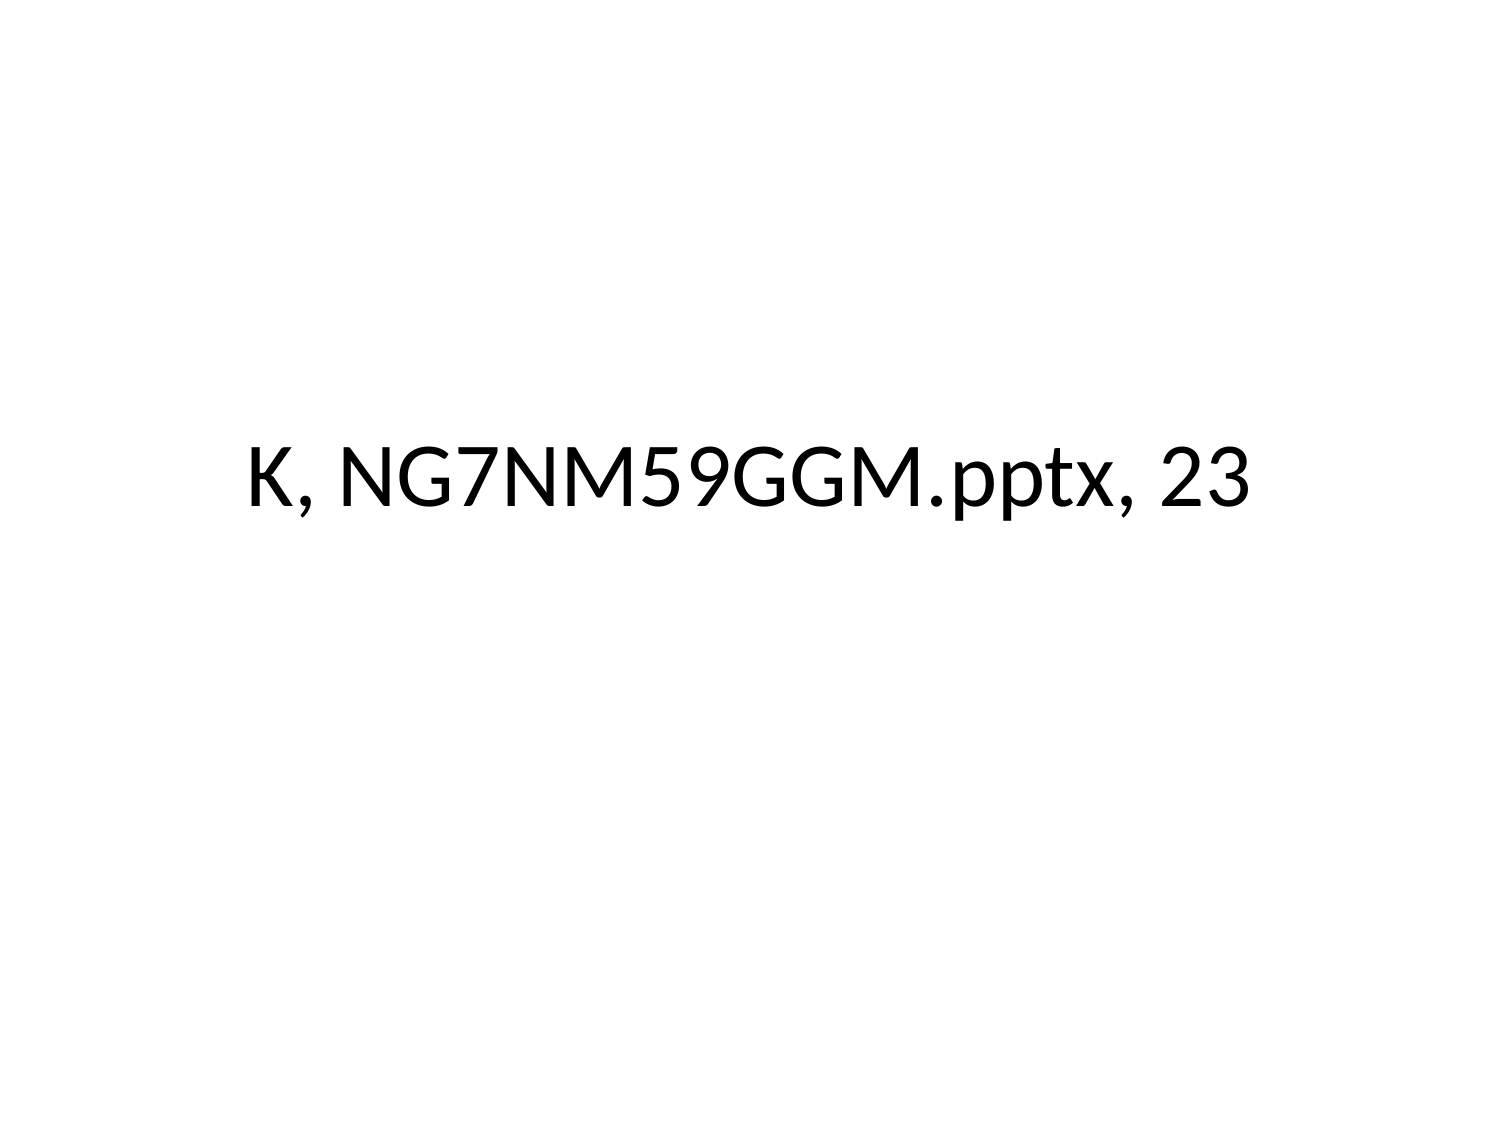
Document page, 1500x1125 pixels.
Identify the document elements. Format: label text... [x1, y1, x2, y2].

title K, NG7NM59GGM.pptx, 23 [112, 349, 1388, 591]
